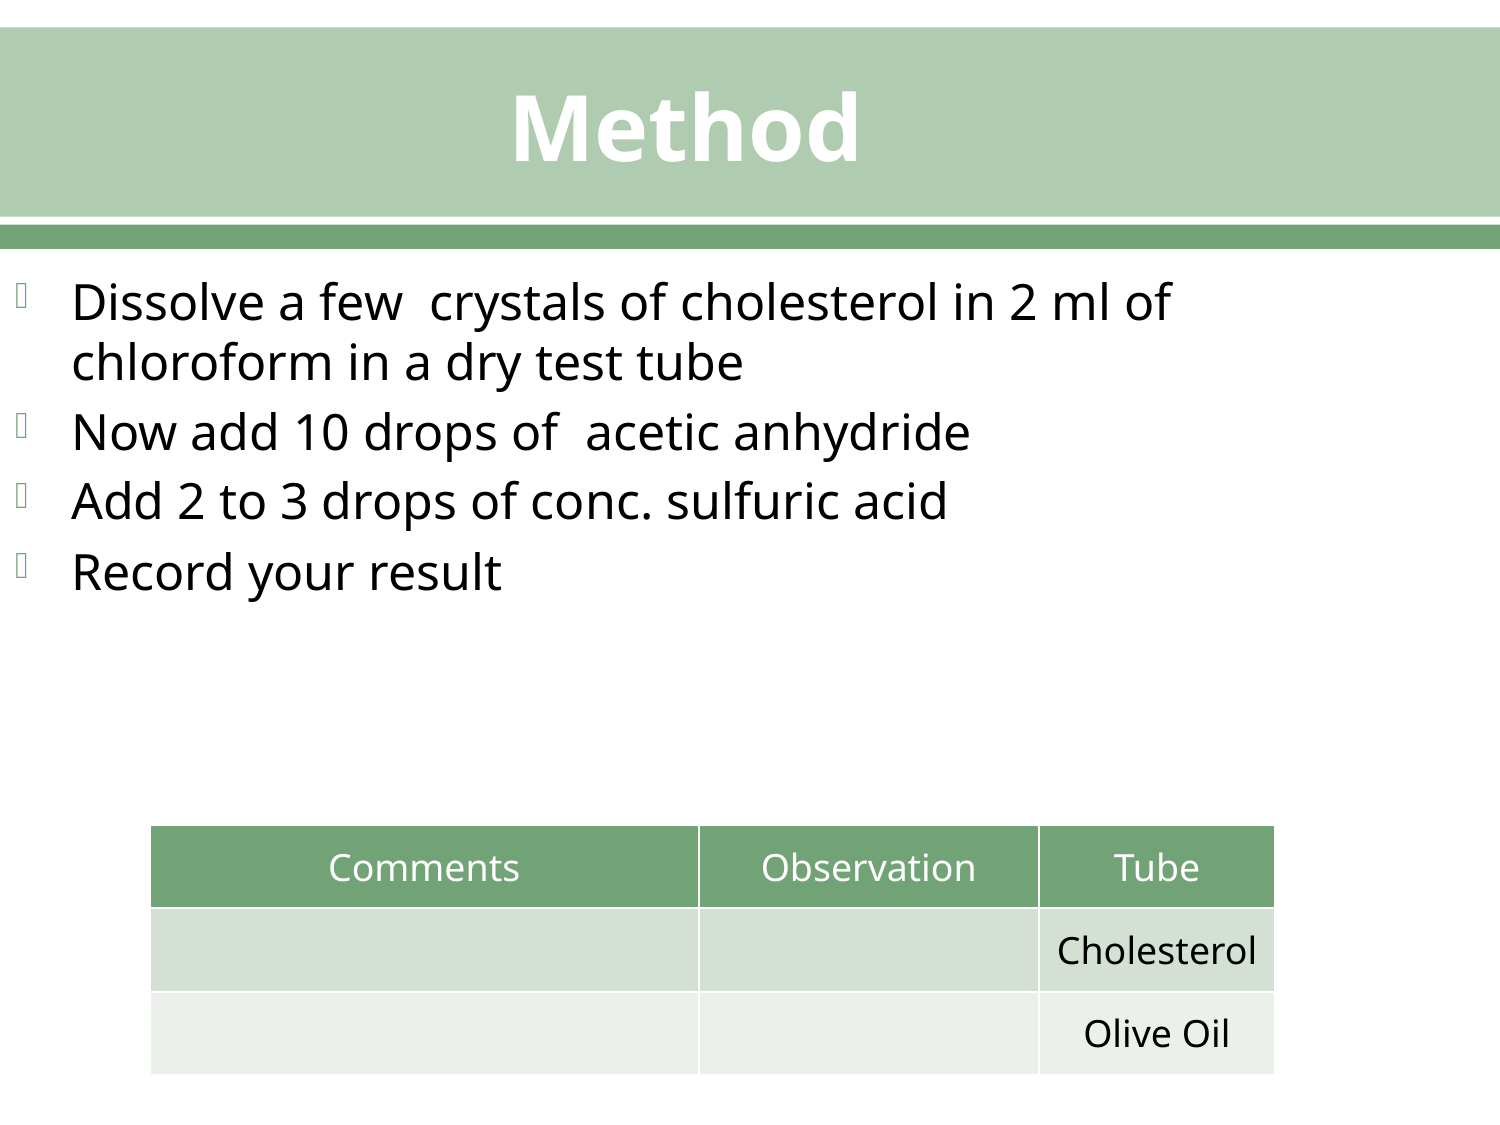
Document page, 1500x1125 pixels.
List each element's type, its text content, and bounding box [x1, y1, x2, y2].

table_cell Olive Oil [1040, 993, 1274, 1074]
table_cell Cholesterol [1040, 909, 1274, 991]
table_cell [151, 993, 698, 1074]
text_box Method [493, 62, 879, 188]
table_header Tube [1040, 826, 1274, 907]
table_cell [700, 909, 1038, 991]
table_cell [151, 909, 698, 991]
list Dissolve a few crystals of cholesterol in 2 ml of chloroform in a dry test tube Now add 10 drops of acetic anhydride Add 2 to 3 drops of conc. sulfuric acid Record your result [0, 262, 1438, 1113]
table_header Comments [151, 826, 698, 907]
table_header Observation [700, 826, 1038, 907]
table_cell [700, 993, 1038, 1074]
